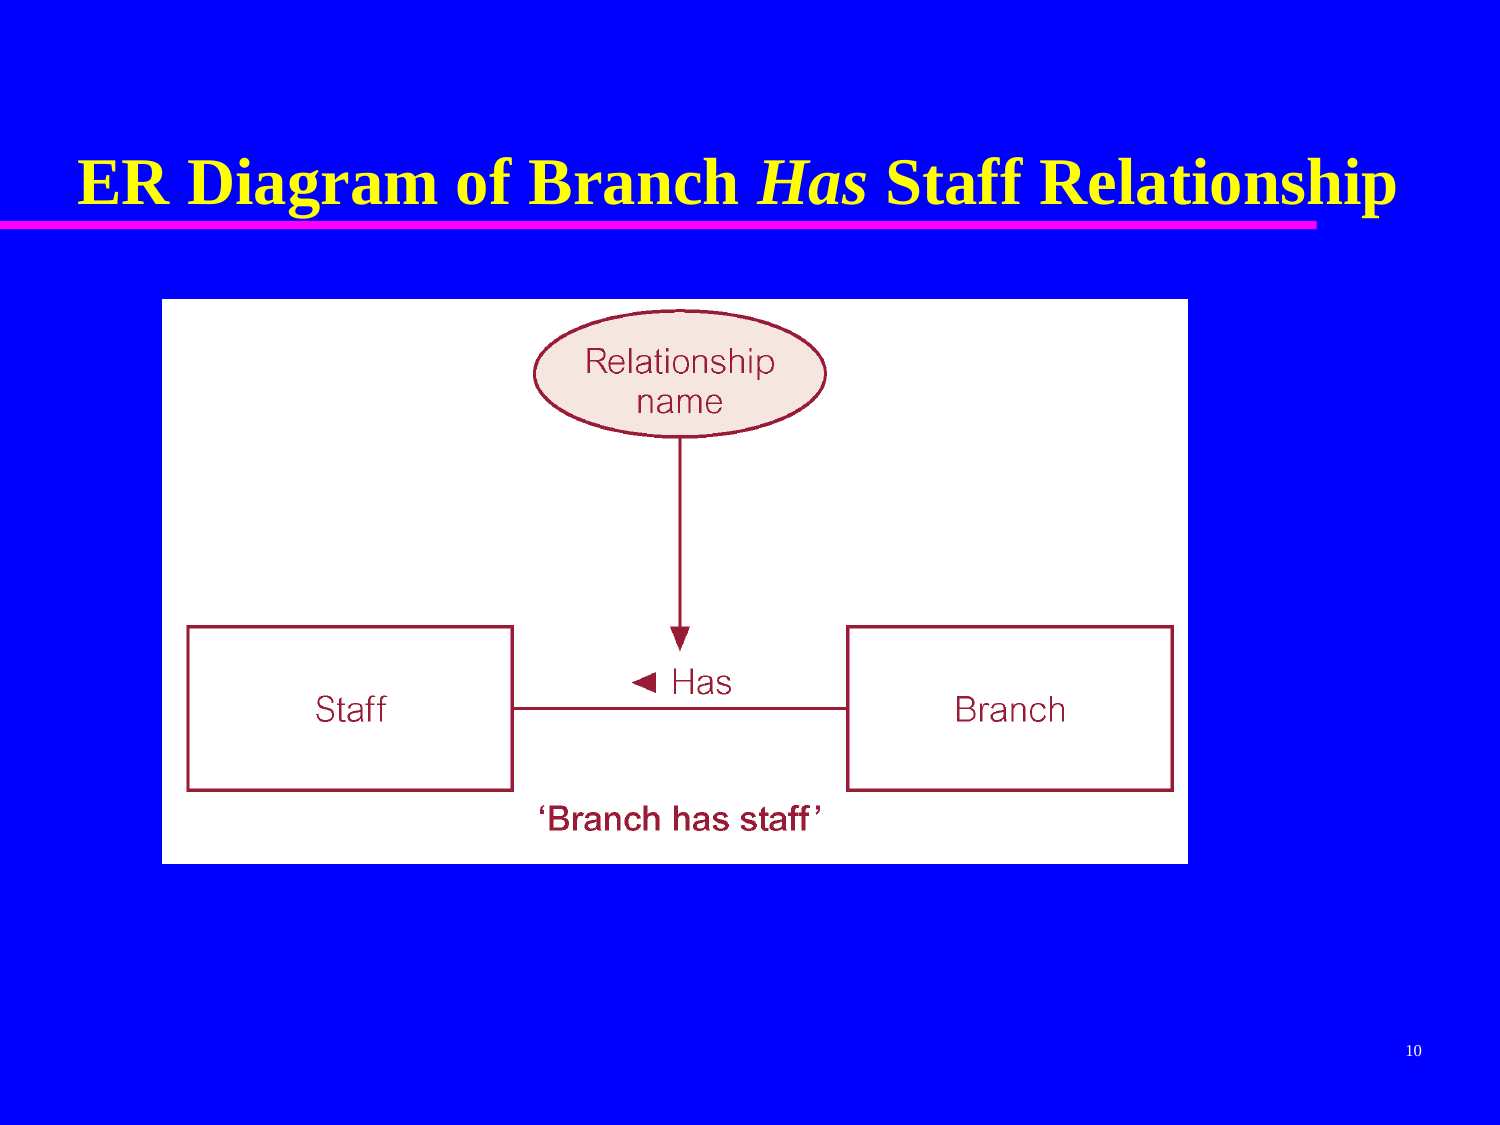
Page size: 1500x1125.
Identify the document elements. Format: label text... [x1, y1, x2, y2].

slide_number 10 [1124, 1012, 1438, 1088]
picture [162, 299, 1188, 865]
title ER Diagram of Branch Has Staff Relationship [62, 43, 1451, 226]
